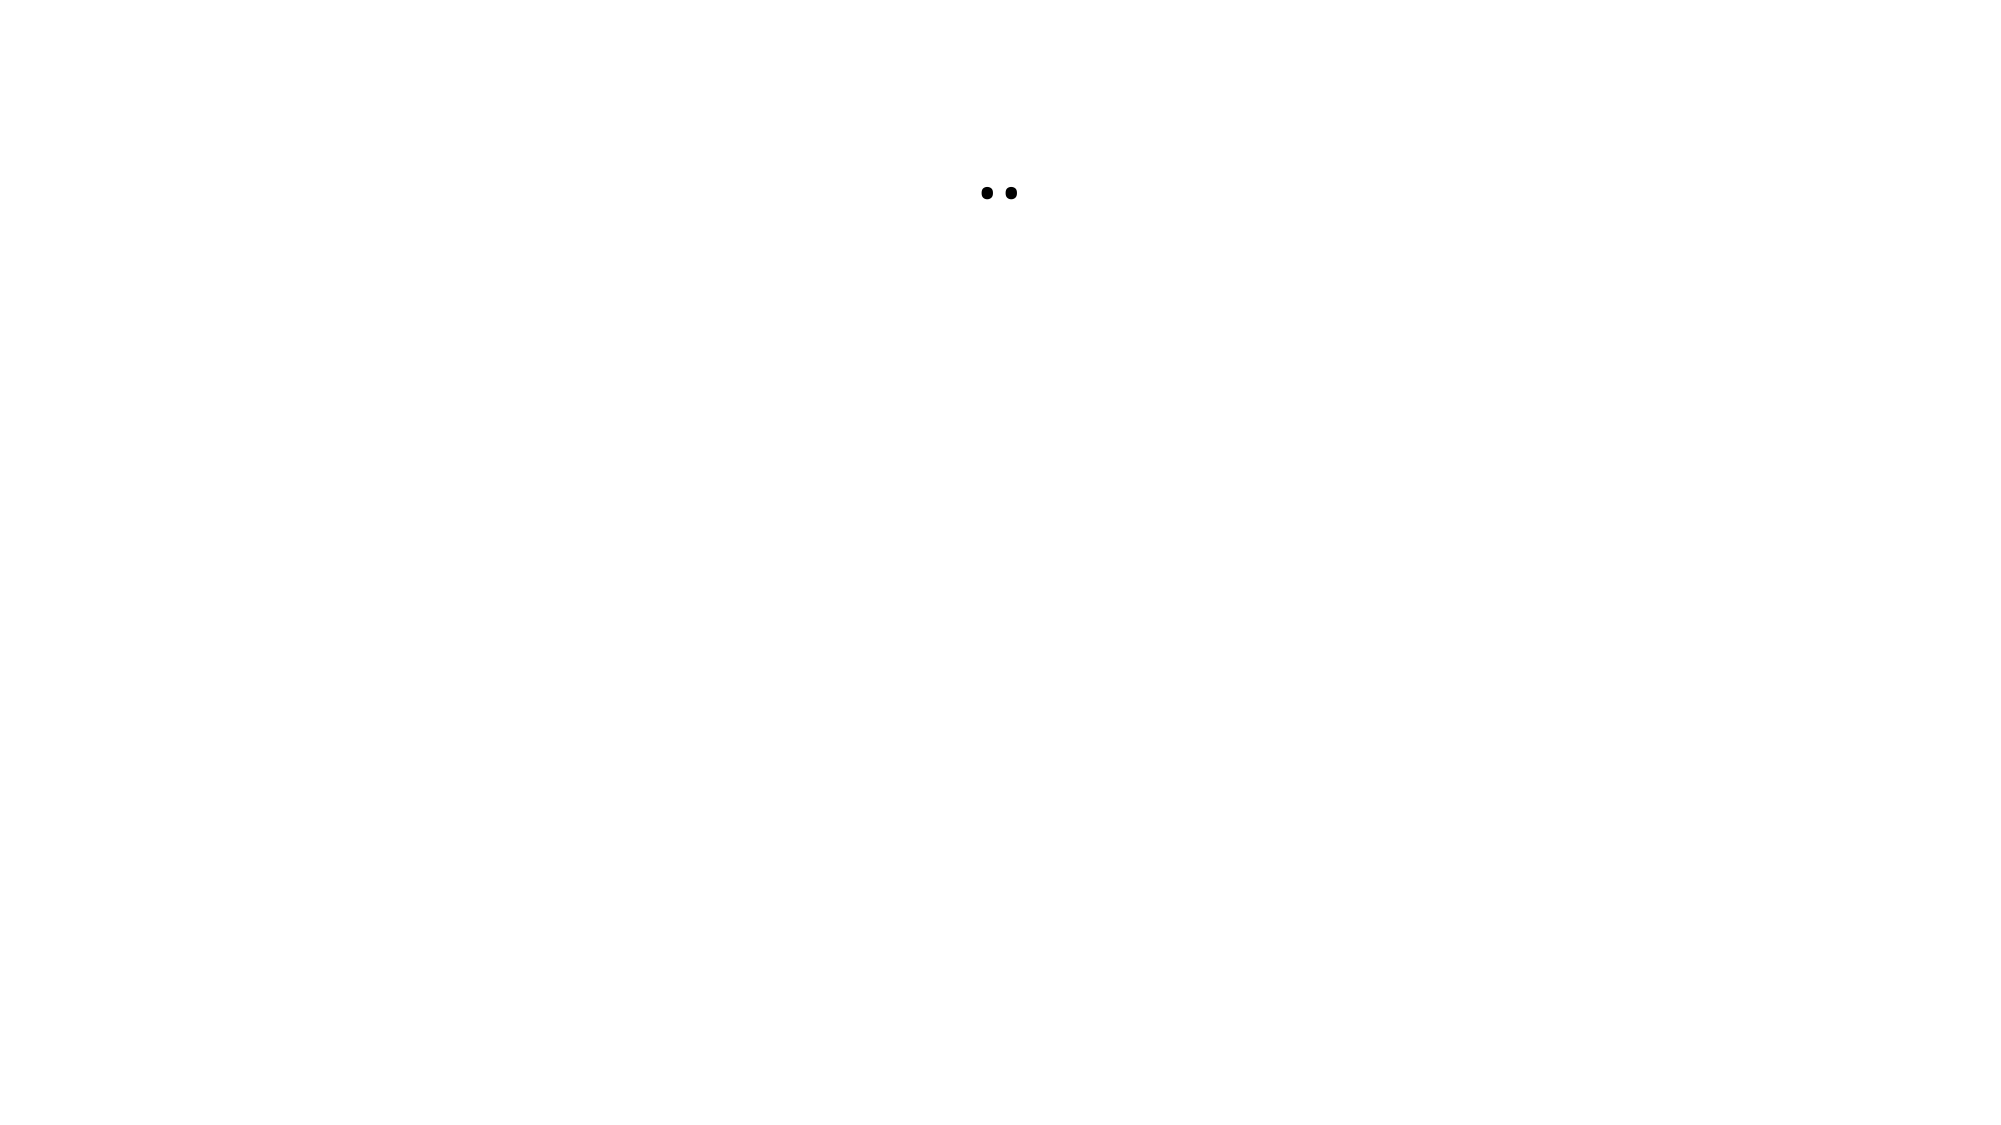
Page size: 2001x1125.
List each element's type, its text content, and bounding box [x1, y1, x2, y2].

title .. [137, 59, 1863, 278]
